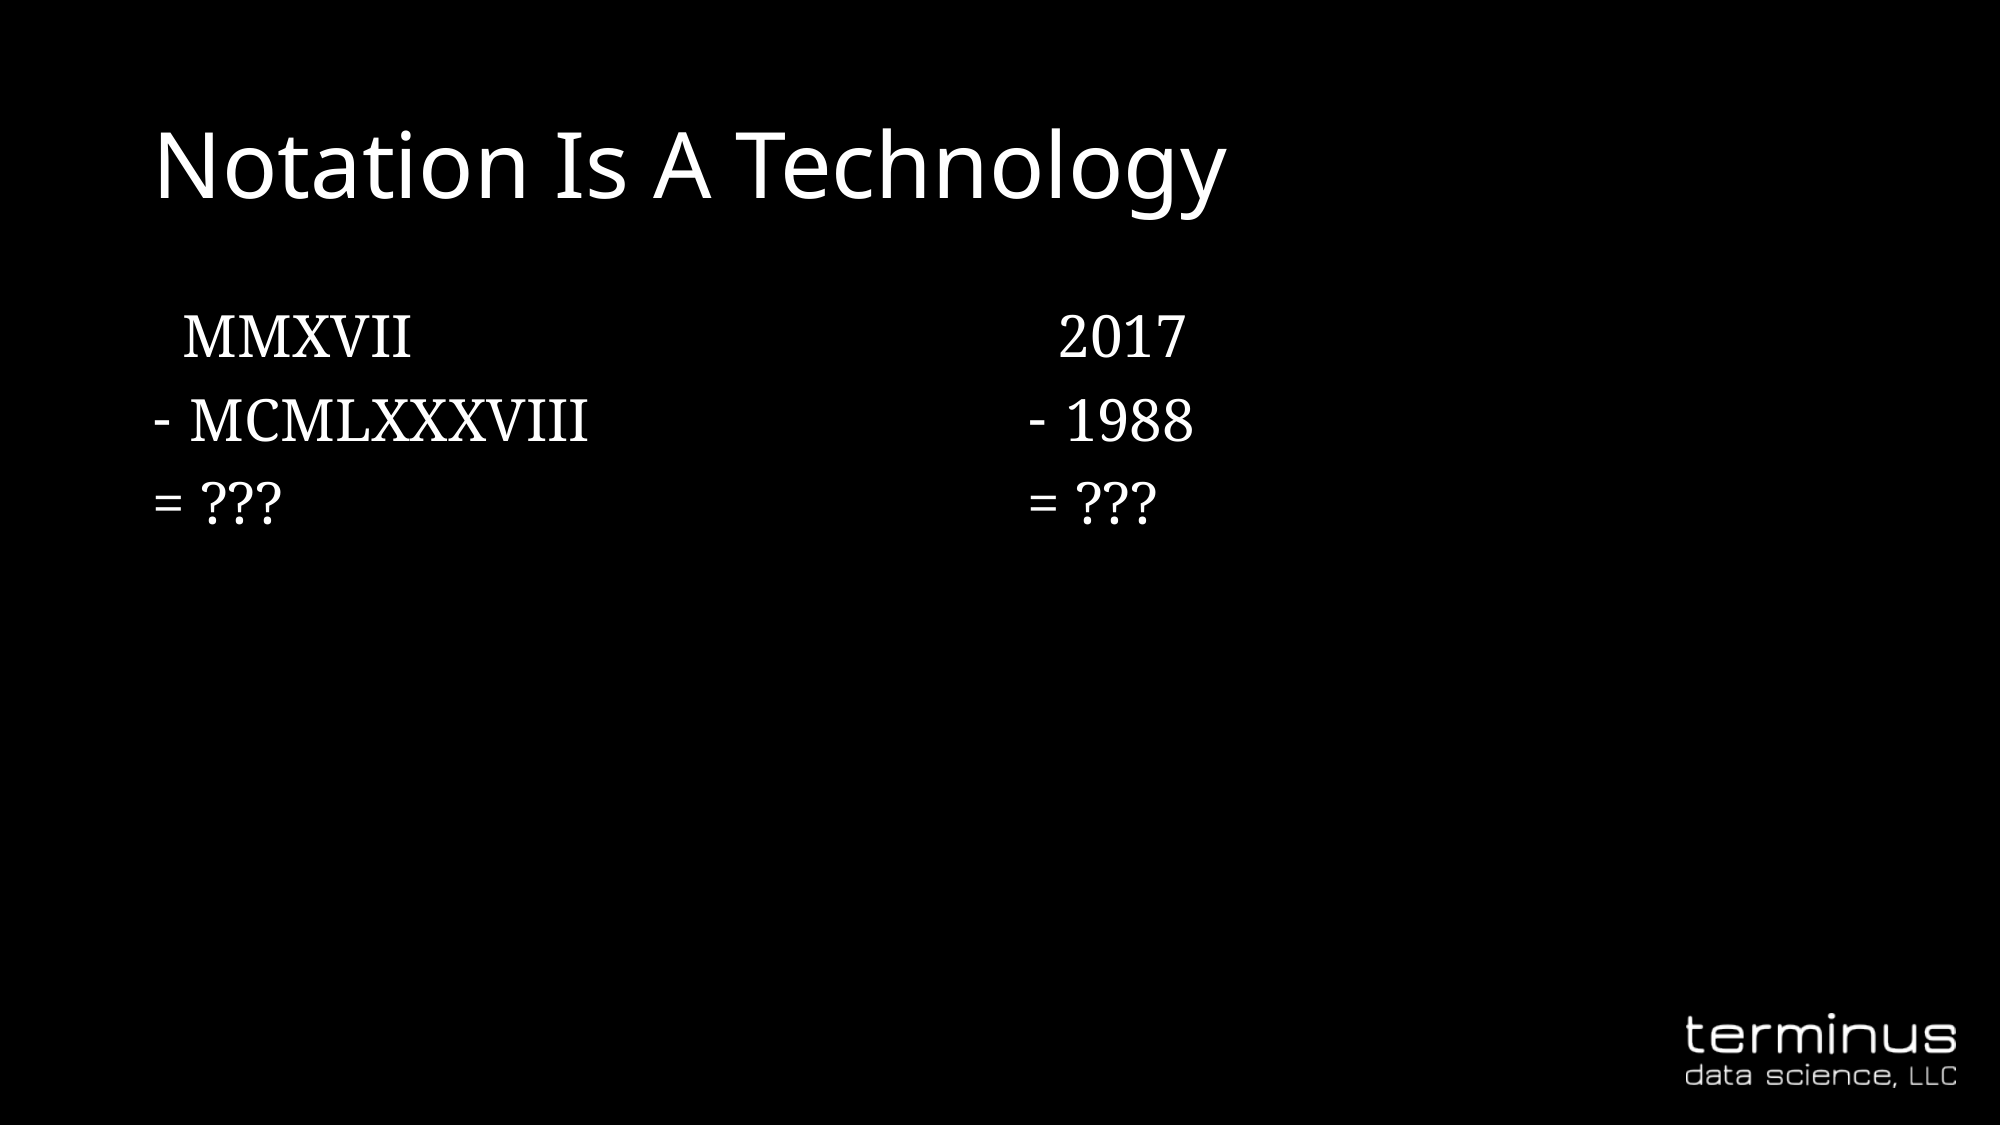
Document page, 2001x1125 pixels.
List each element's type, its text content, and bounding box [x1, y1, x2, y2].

title Notation Is A Technology [137, 59, 1863, 278]
list MMXVII MCMLXXXVIII = ??? [137, 299, 988, 1014]
picture [1686, 1013, 1956, 1088]
list 2017 1988 = ??? [1012, 299, 1863, 1014]
